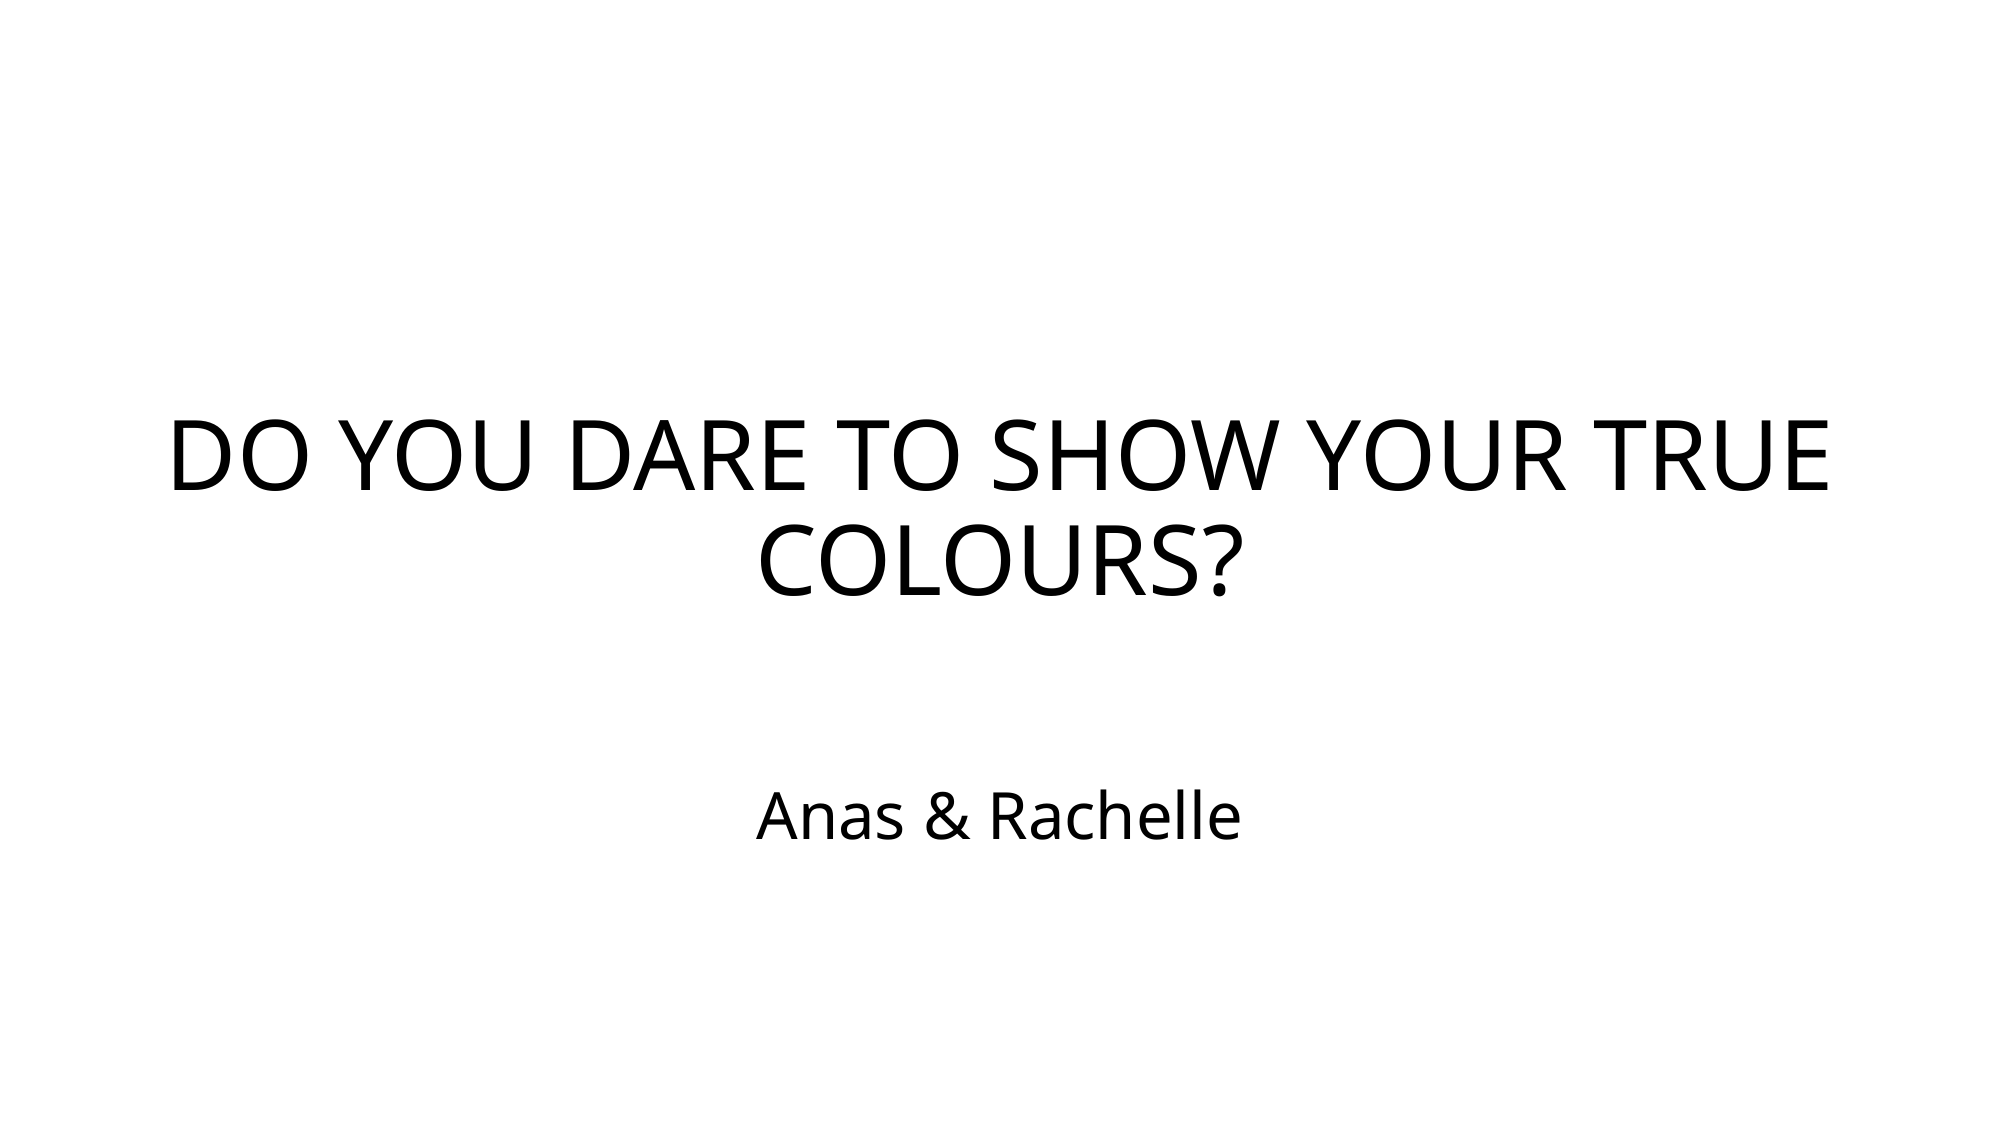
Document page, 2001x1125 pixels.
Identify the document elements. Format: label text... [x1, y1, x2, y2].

title DO YOU DARE TO SHOW YOUR TRUE COLOURS? [131, 300, 1869, 625]
subtitle Anas & Rachelle [249, 590, 1750, 863]
